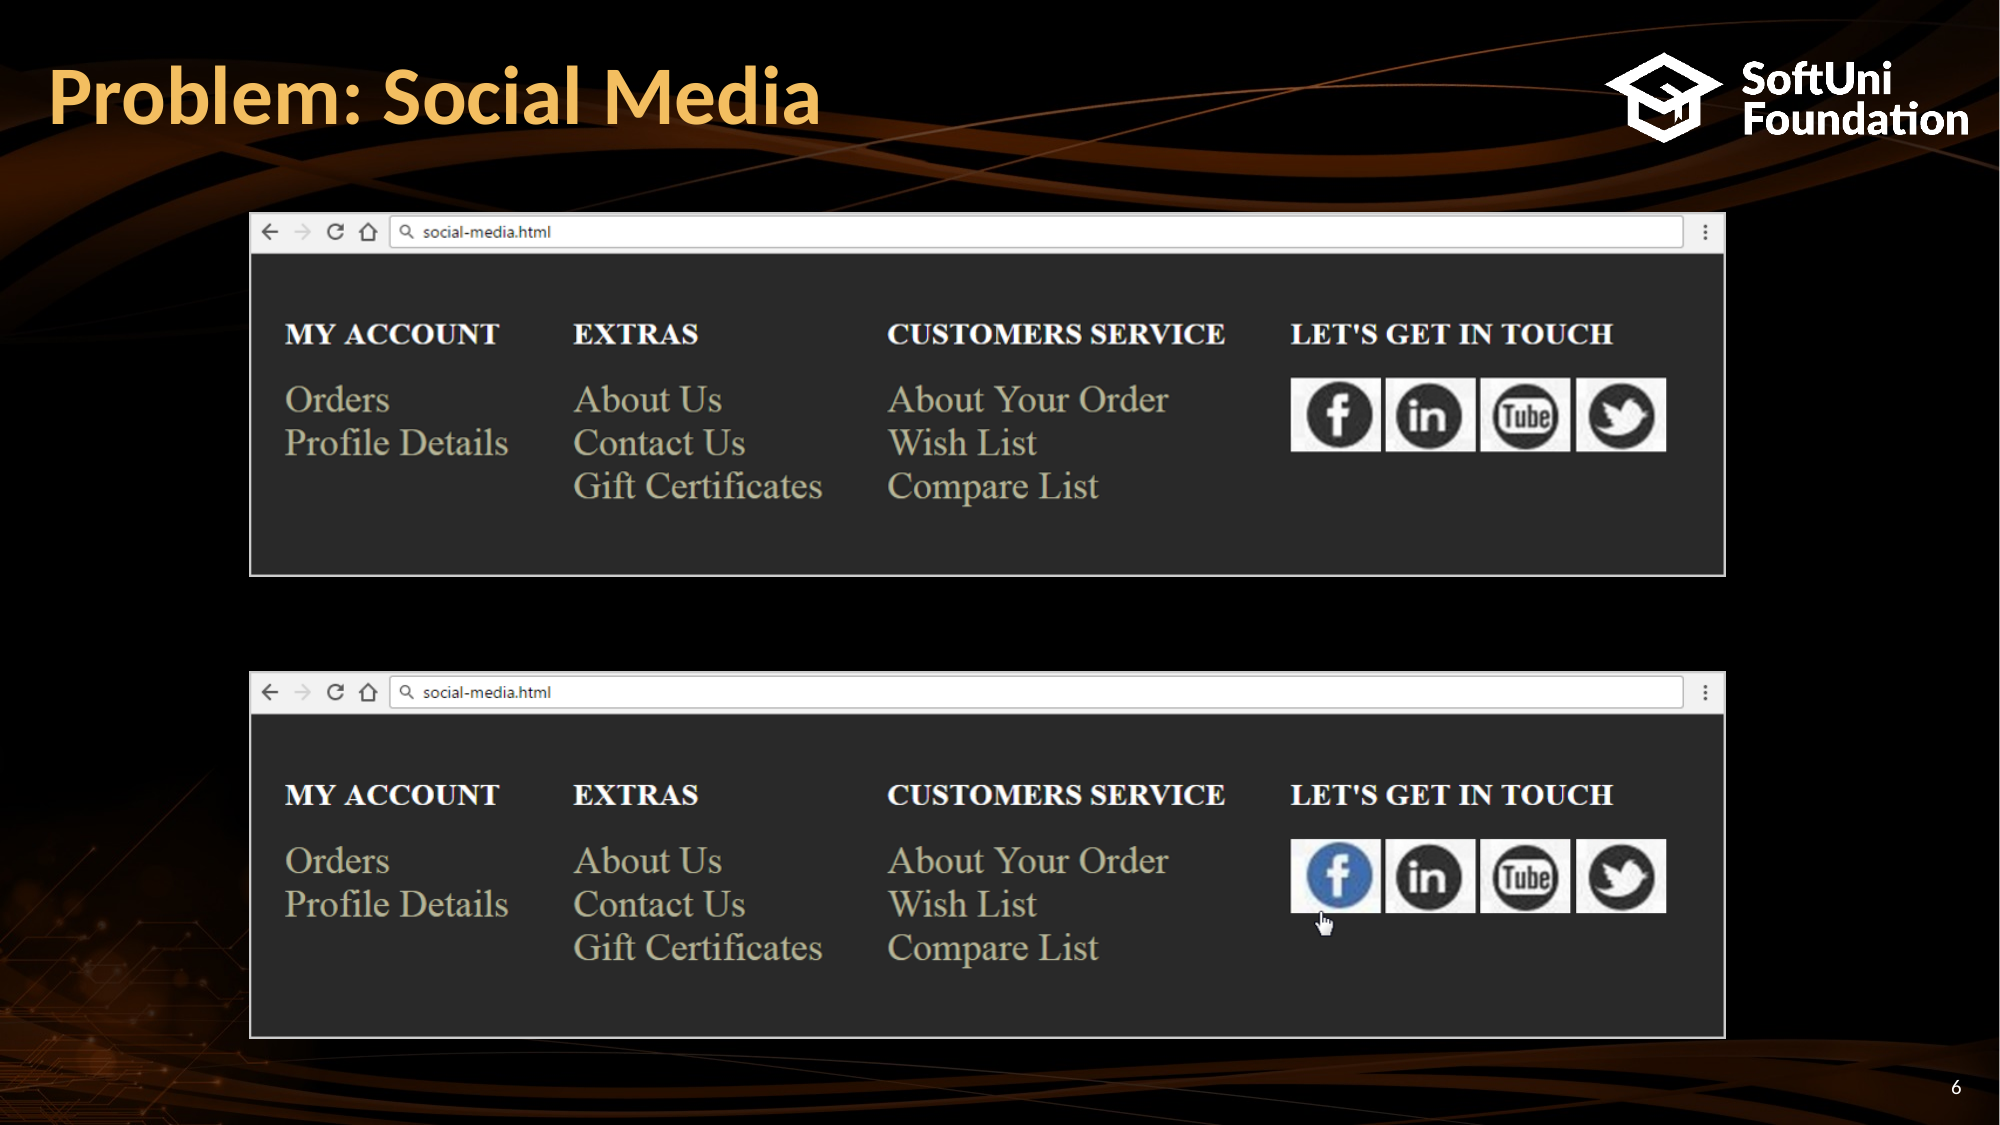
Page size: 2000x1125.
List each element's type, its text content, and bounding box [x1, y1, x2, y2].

slide_number 6 [1897, 1070, 1968, 1103]
title Problem: Social Media [30, 6, 1602, 189]
picture [0, 0, 2000, 1125]
